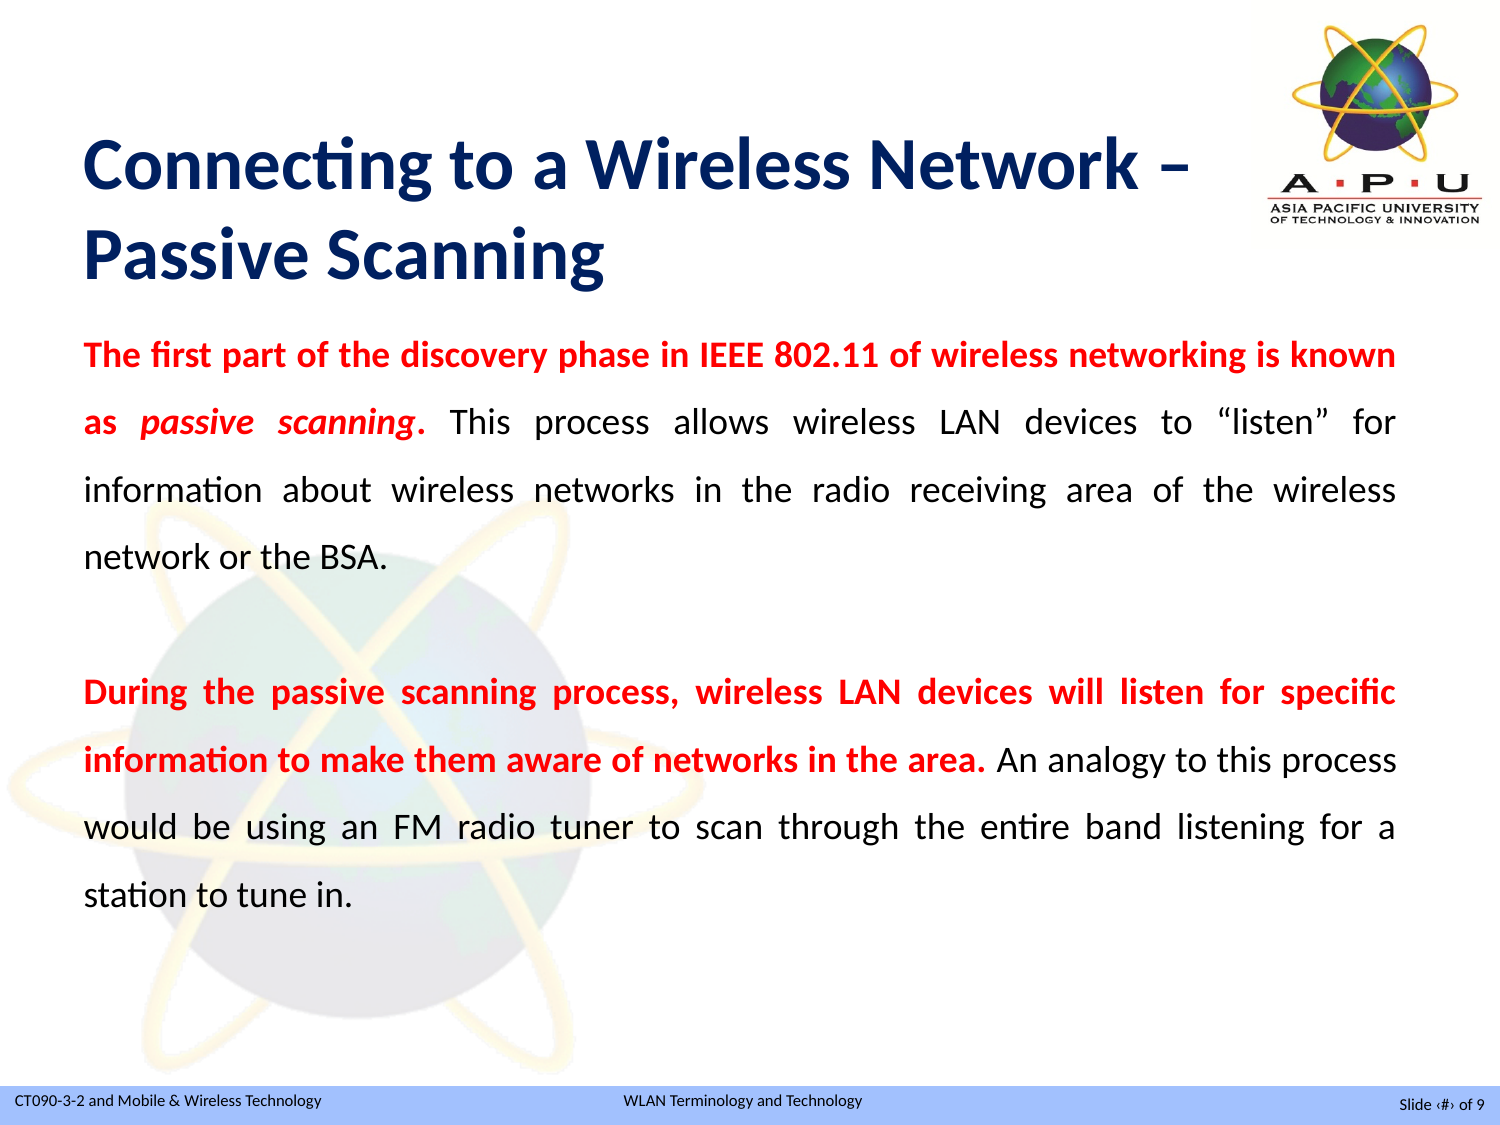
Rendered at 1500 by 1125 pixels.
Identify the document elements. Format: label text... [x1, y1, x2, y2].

text_box Connecting to a Wireless Network – Passive Scanning [68, 139, 1432, 271]
picture [1251, 0, 1500, 249]
footer Slide ‹#› of 9 [1024, 1086, 1500, 1125]
text_box The first part of the discovery phase in IEEE 802.11 of wireless networking is known as passive scanning. This process allows wireless LAN devices to “listen” for information about wireless networks in the radio receiving area of the wireless network or the BSA. During the passive scanning process, wireless LAN devices will listen for specific information to make them aware of networks in the area. An analogy to this process would be using an FM radio tuner to scan through the entire band listening for a station to tune in. [68, 299, 1413, 923]
